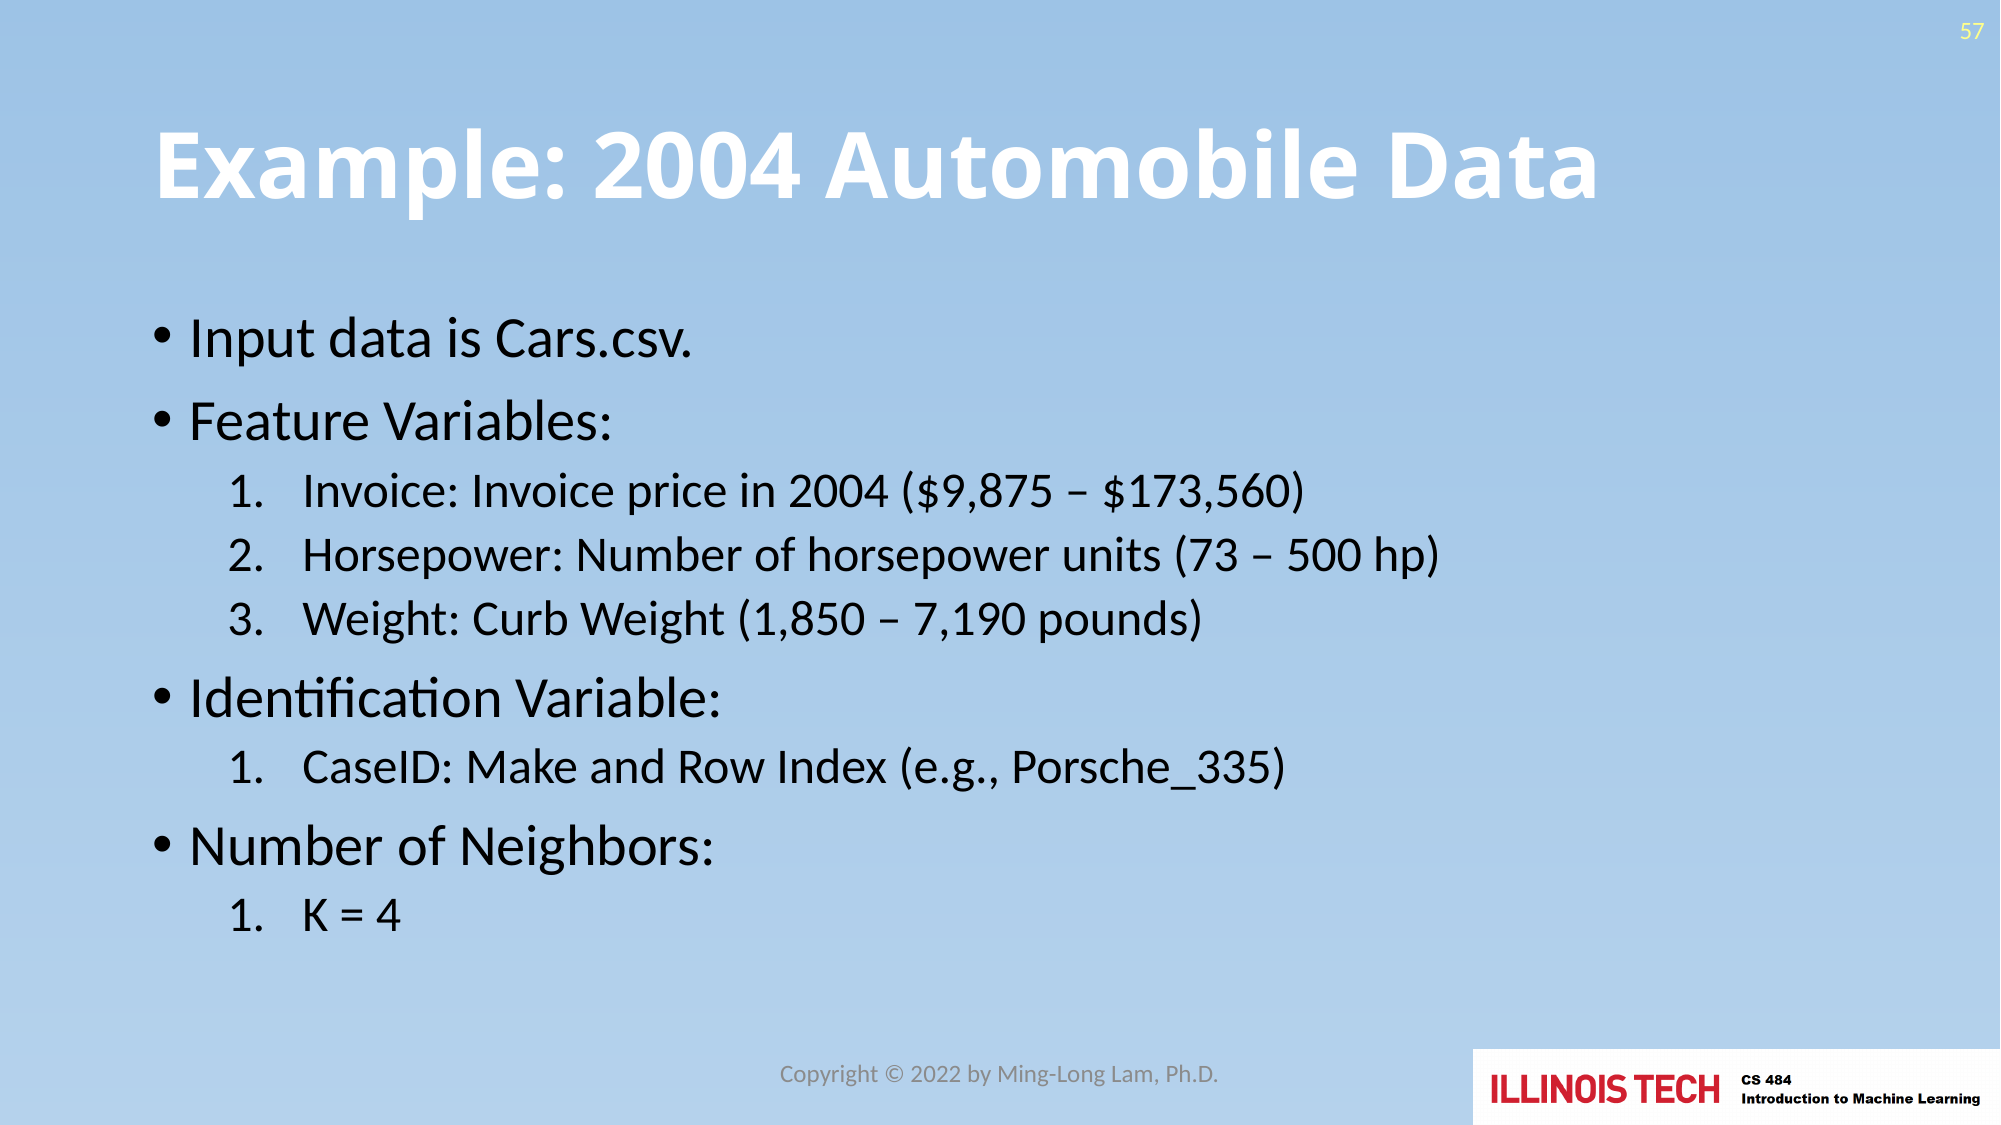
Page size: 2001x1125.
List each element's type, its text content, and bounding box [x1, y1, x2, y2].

slide_number 57 [1550, 0, 2000, 60]
list Input data is Cars.csv. Feature Variables: Invoice: Invoice price in 2004 ($9,875 – $173,560) Horsepower: Number of horsepower units (73 – 500 hp) Weight: Curb Weight (1,850 – 7,190 pounds) Identification Variable: CaseID: Make and Row Index (e.g., Porsche_335) Number of Neighbors: K = 4 [137, 299, 1863, 1014]
title Example: 2004 Automobile Data [137, 59, 1863, 278]
picture [1473, 1049, 2000, 1125]
footer Copyright © 2022 by Ming-Long Lam, Ph.D. [662, 1042, 1338, 1103]
